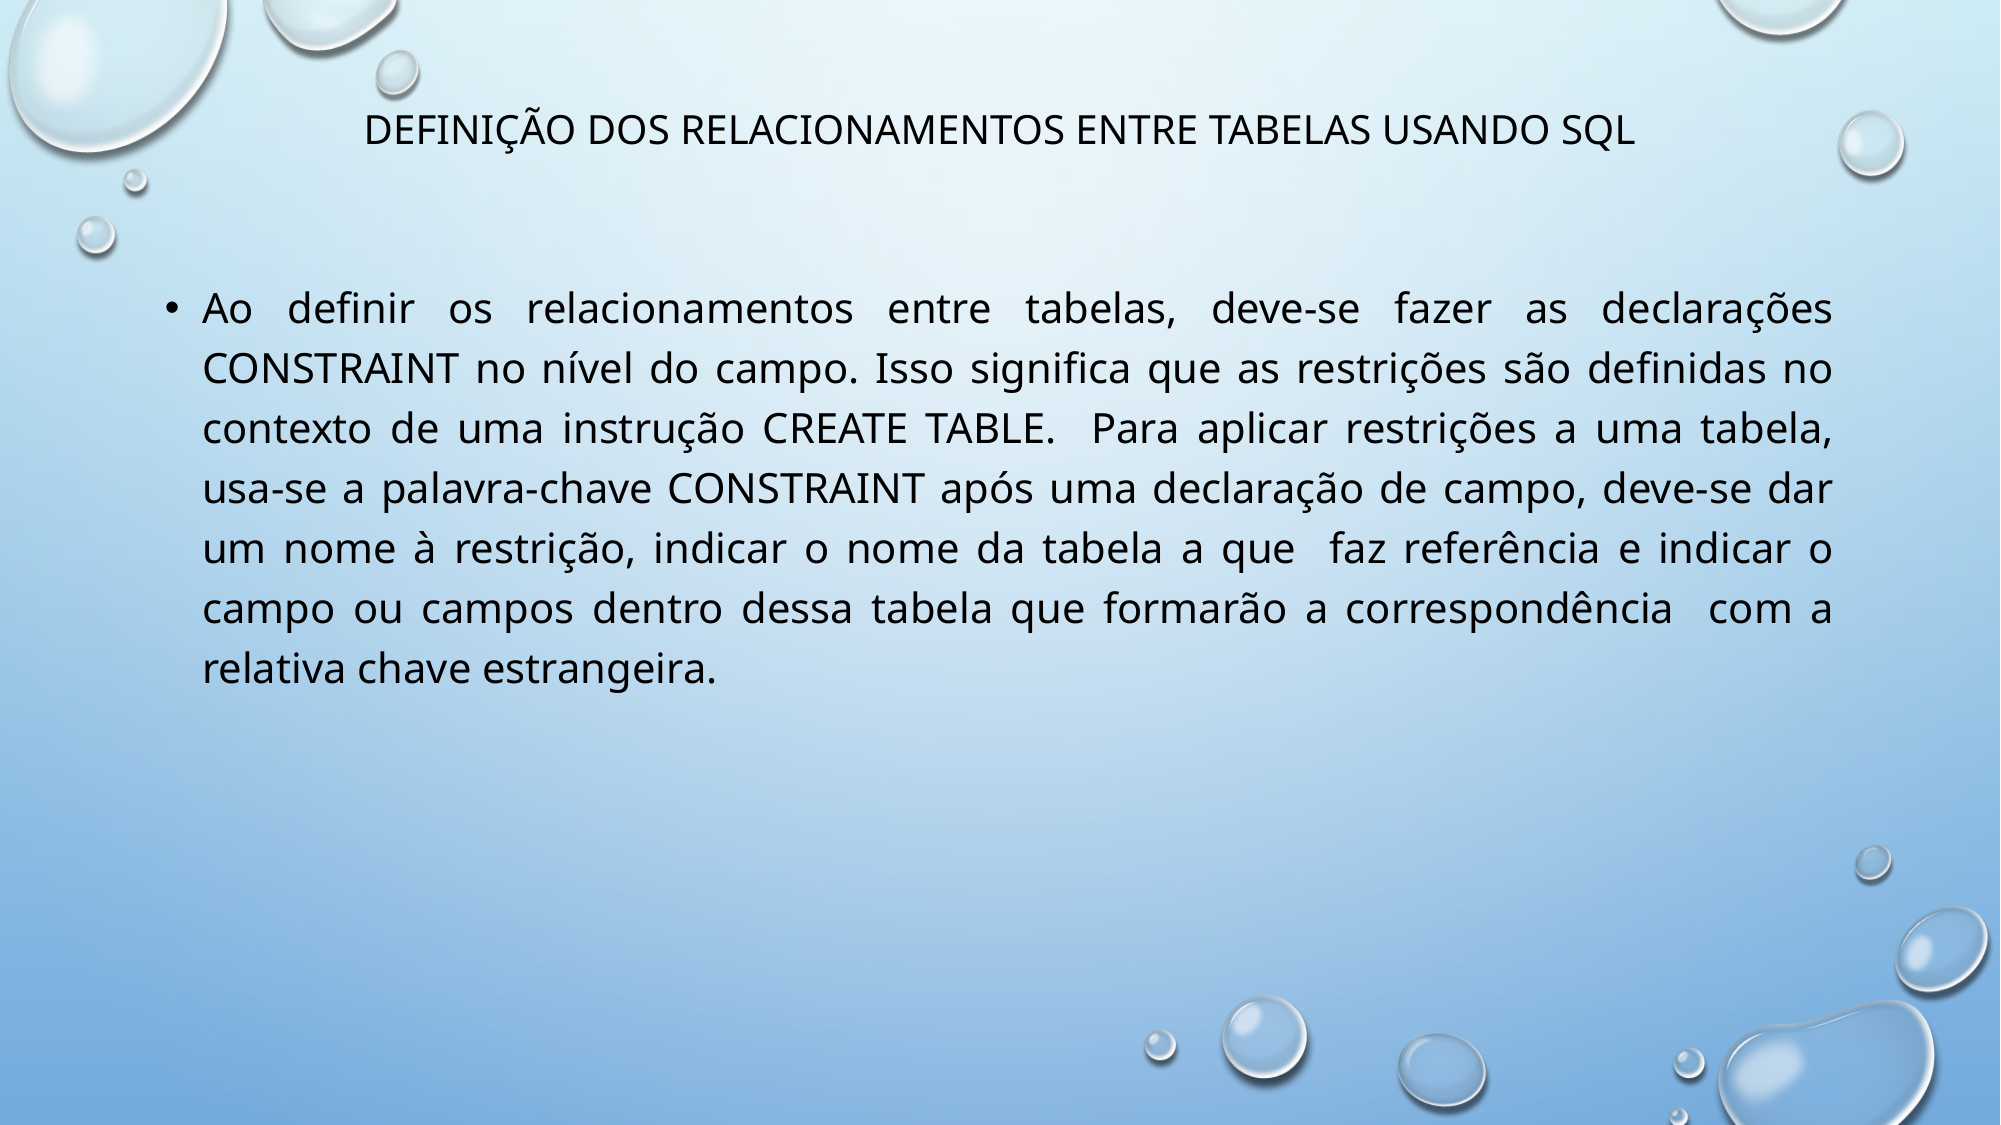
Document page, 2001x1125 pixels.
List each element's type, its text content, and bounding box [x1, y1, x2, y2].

list Ao definir os relacionamentos entre tabelas, deve-se fazer as declarações CONSTRAINT no nível do campo. Isso significa que as restrições são definidas no contexto de uma instrução CREATE TABLE. Para aplicar restrições a uma tabela, usa-se a palavra-chave CONSTRAINT após uma declaração de campo, deve-se dar um nome à restrição, indicar o nome da tabela a que faz referência e indicar o campo ou campos dentro dessa tabela que formarão a correspondência com a relativa chave estrangeira. [149, 264, 1850, 1070]
picture [0, 0, 2000, 1125]
title Definição dos relacionamentos entre tabelas usando SQL [149, 101, 1851, 210]
